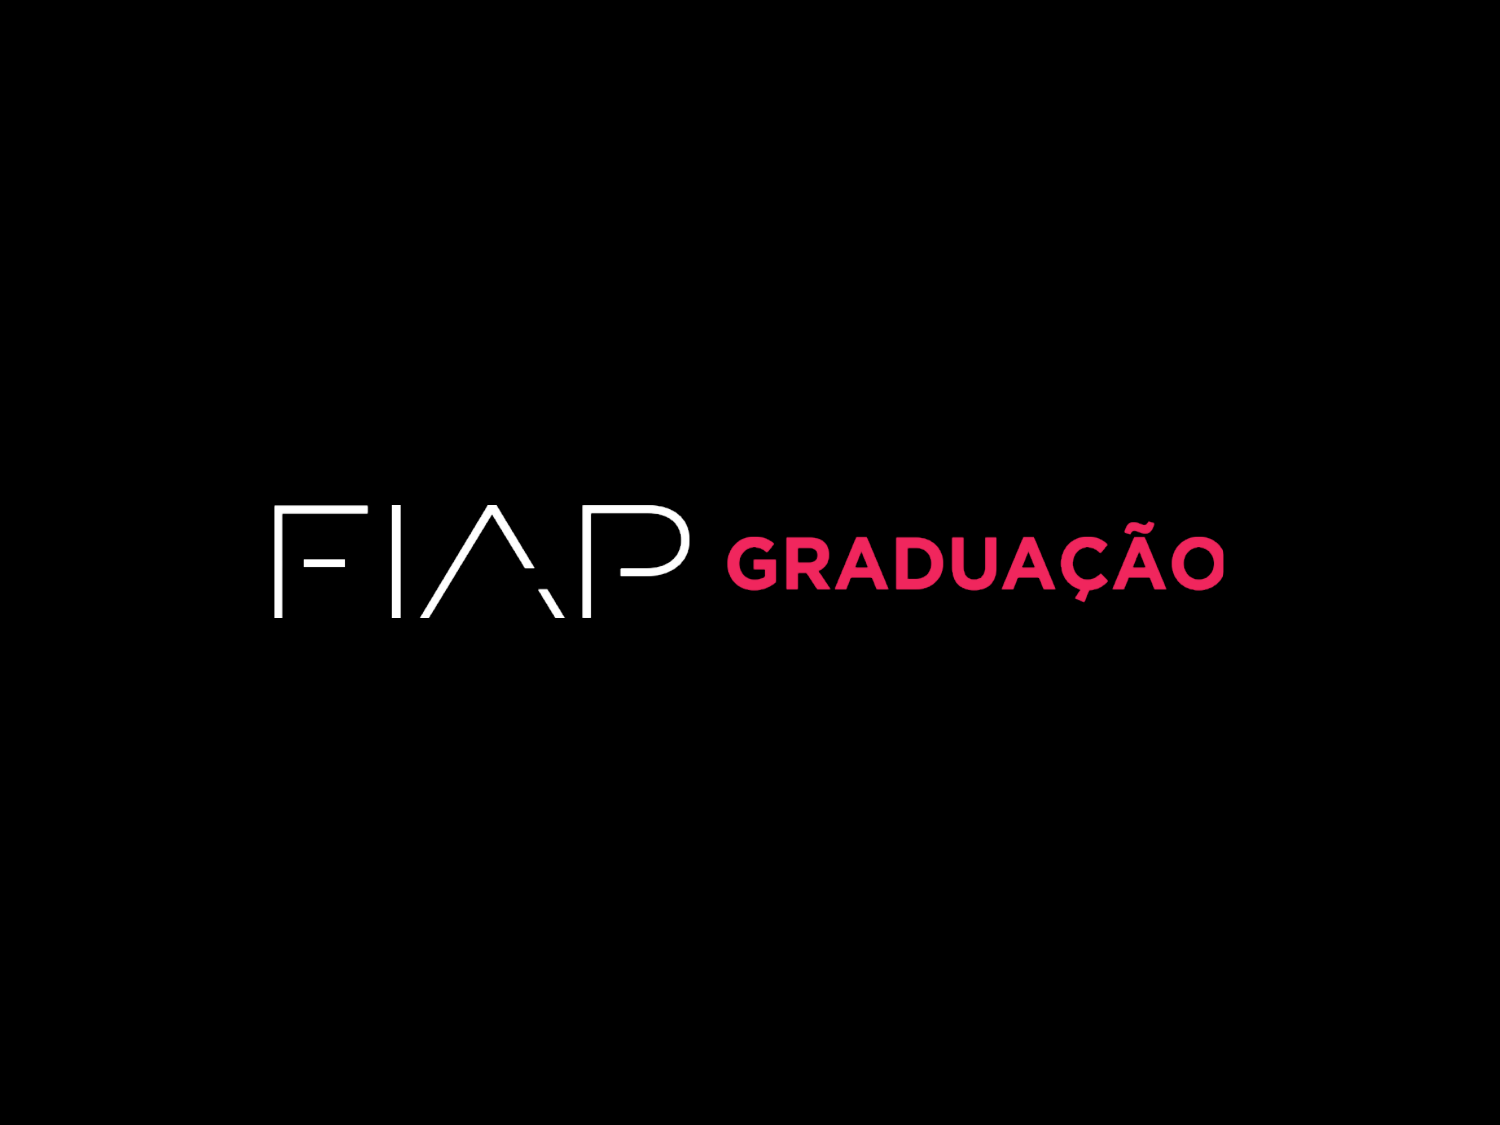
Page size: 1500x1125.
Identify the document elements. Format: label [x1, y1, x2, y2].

picture [274, 505, 1224, 618]
